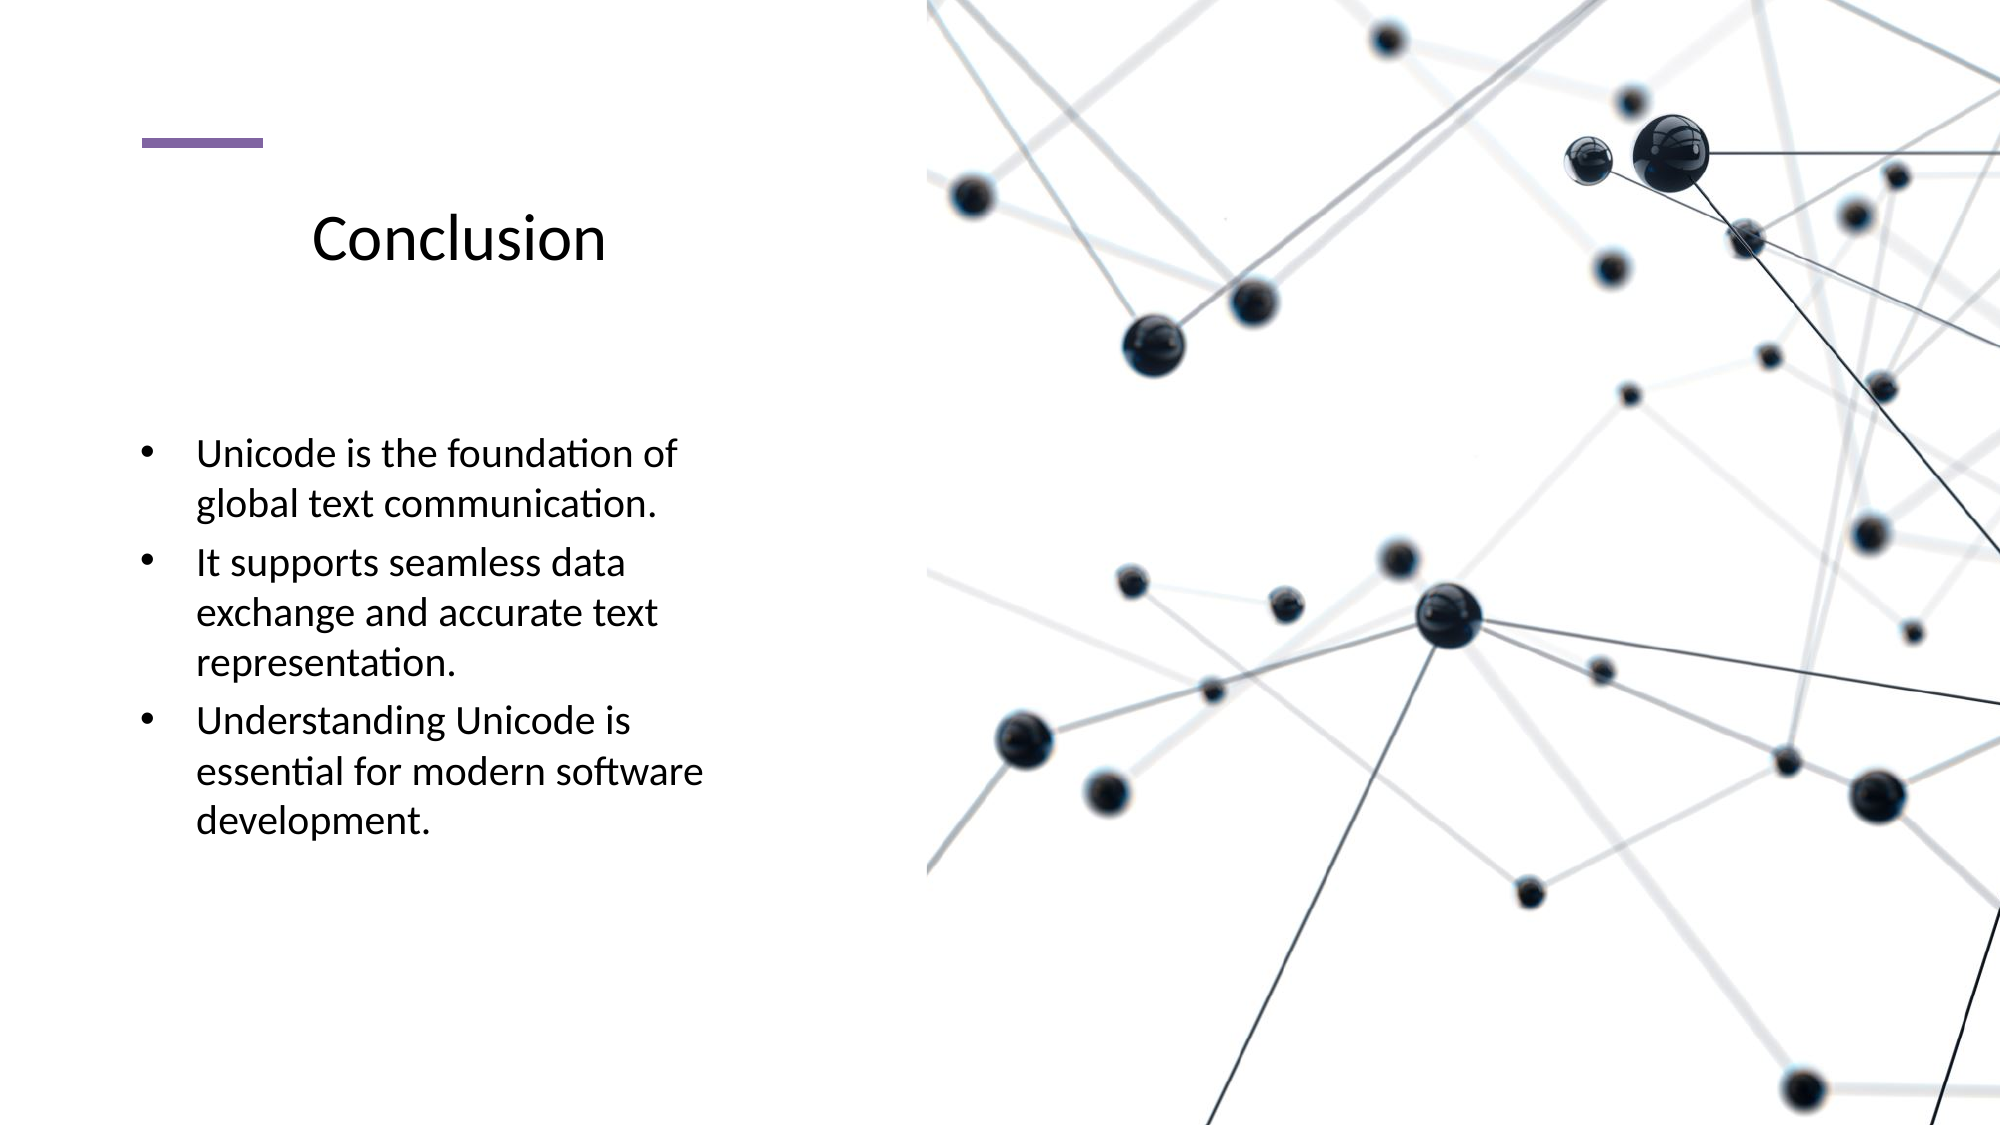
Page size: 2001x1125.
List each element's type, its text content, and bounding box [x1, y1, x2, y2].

picture [926, 0, 2000, 1125]
list Unicode is the foundation of global text communication. It supports seamless data exchange and accurate text representation. Understanding Unicode is essential for modern software development. [125, 418, 796, 1008]
title Conclusion [125, 186, 796, 417]
